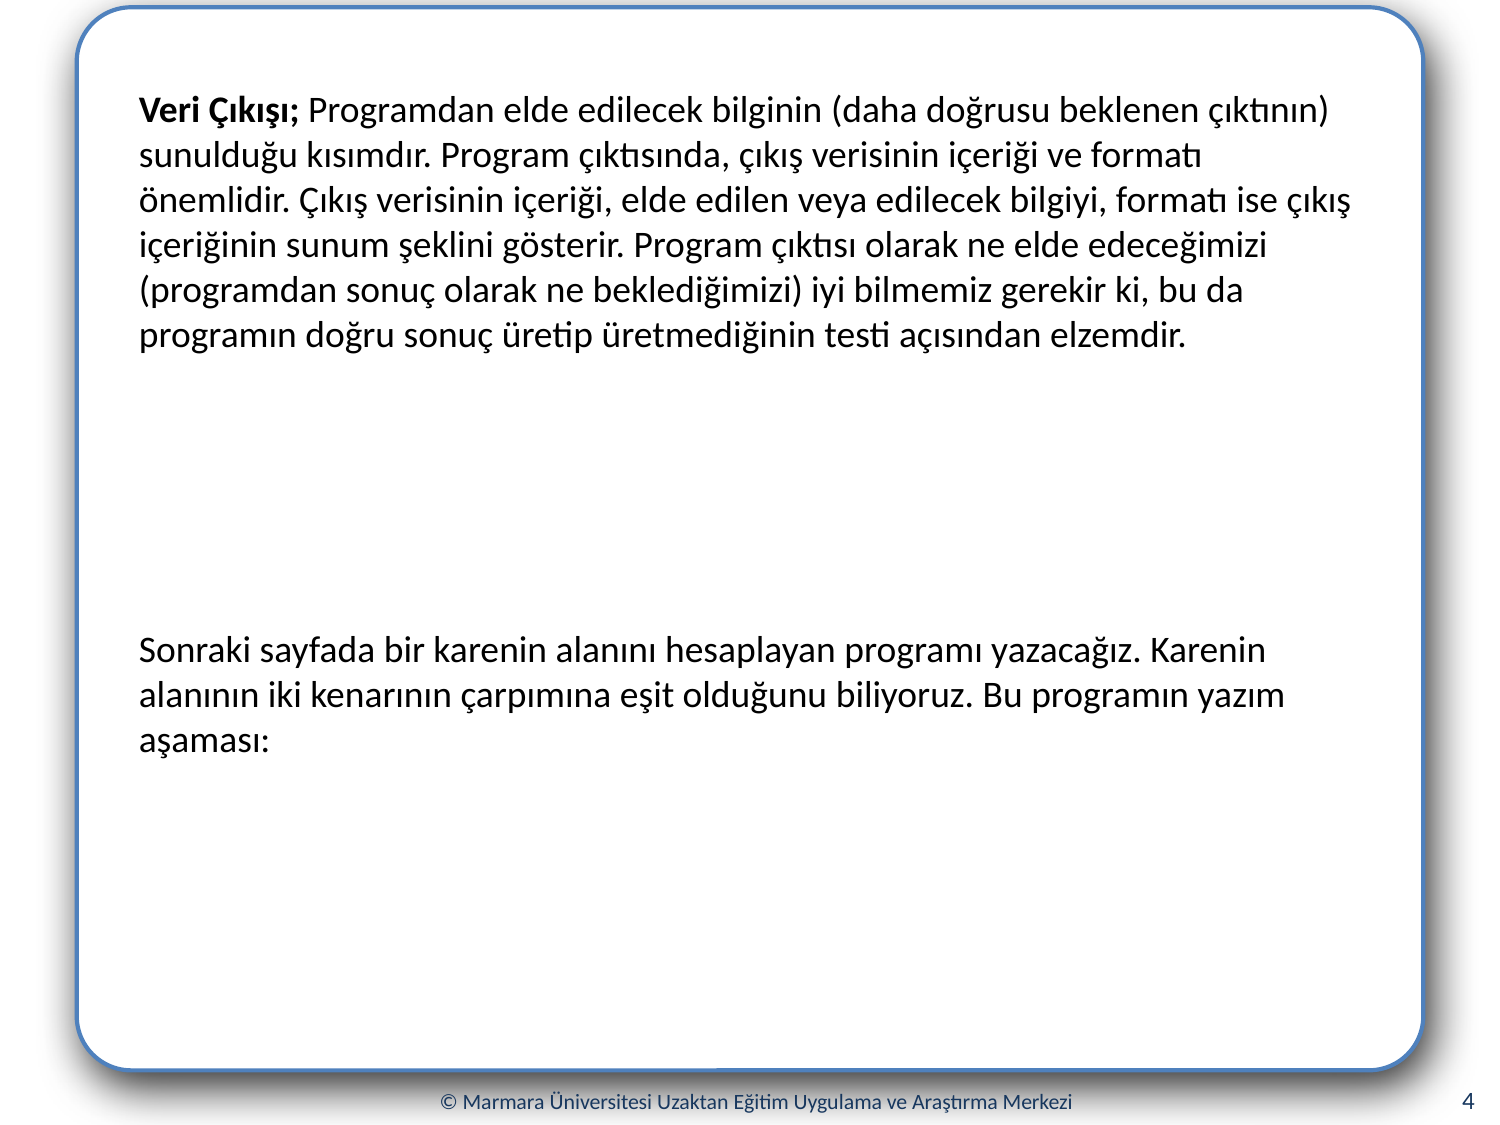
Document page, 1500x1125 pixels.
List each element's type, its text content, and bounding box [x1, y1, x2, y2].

text_box [74, 5, 1426, 1073]
text_box Veri Çıkışı; Programdan elde edilecek bilginin (daha doğrusu beklenen çıktının) sunulduğu kısımdır. Program çıktısında, çıkış verisinin içeriği ve formatı önemlidir. Çıkış verisinin içeriği, elde edilen veya edilecek bilgiyi, formatı ise çıkış içeriğinin sunum şeklini gösterir. Program çıktısı olarak ne elde edeceğimizi (programdan sonuç olarak ne beklediğimizi) iyi bilmemiz gerekir ki, bu da programın doğru sonuç üretip üretmediğinin testi açısından elzemdir. Sonraki sayfada bir karenin alanını hesaplayan programı yazacağız. Karenin alanının iki kenarının çarpımına eşit olduğunu biliyoruz. Bu programın yazım aşaması: [123, 78, 1376, 768]
slide_number 4 [1139, 1069, 1490, 1125]
footer © Marmara Üniversitesi Uzaktan Eğitim Uygulama ve Araştırma Merkezi [312, 1070, 1139, 1125]
